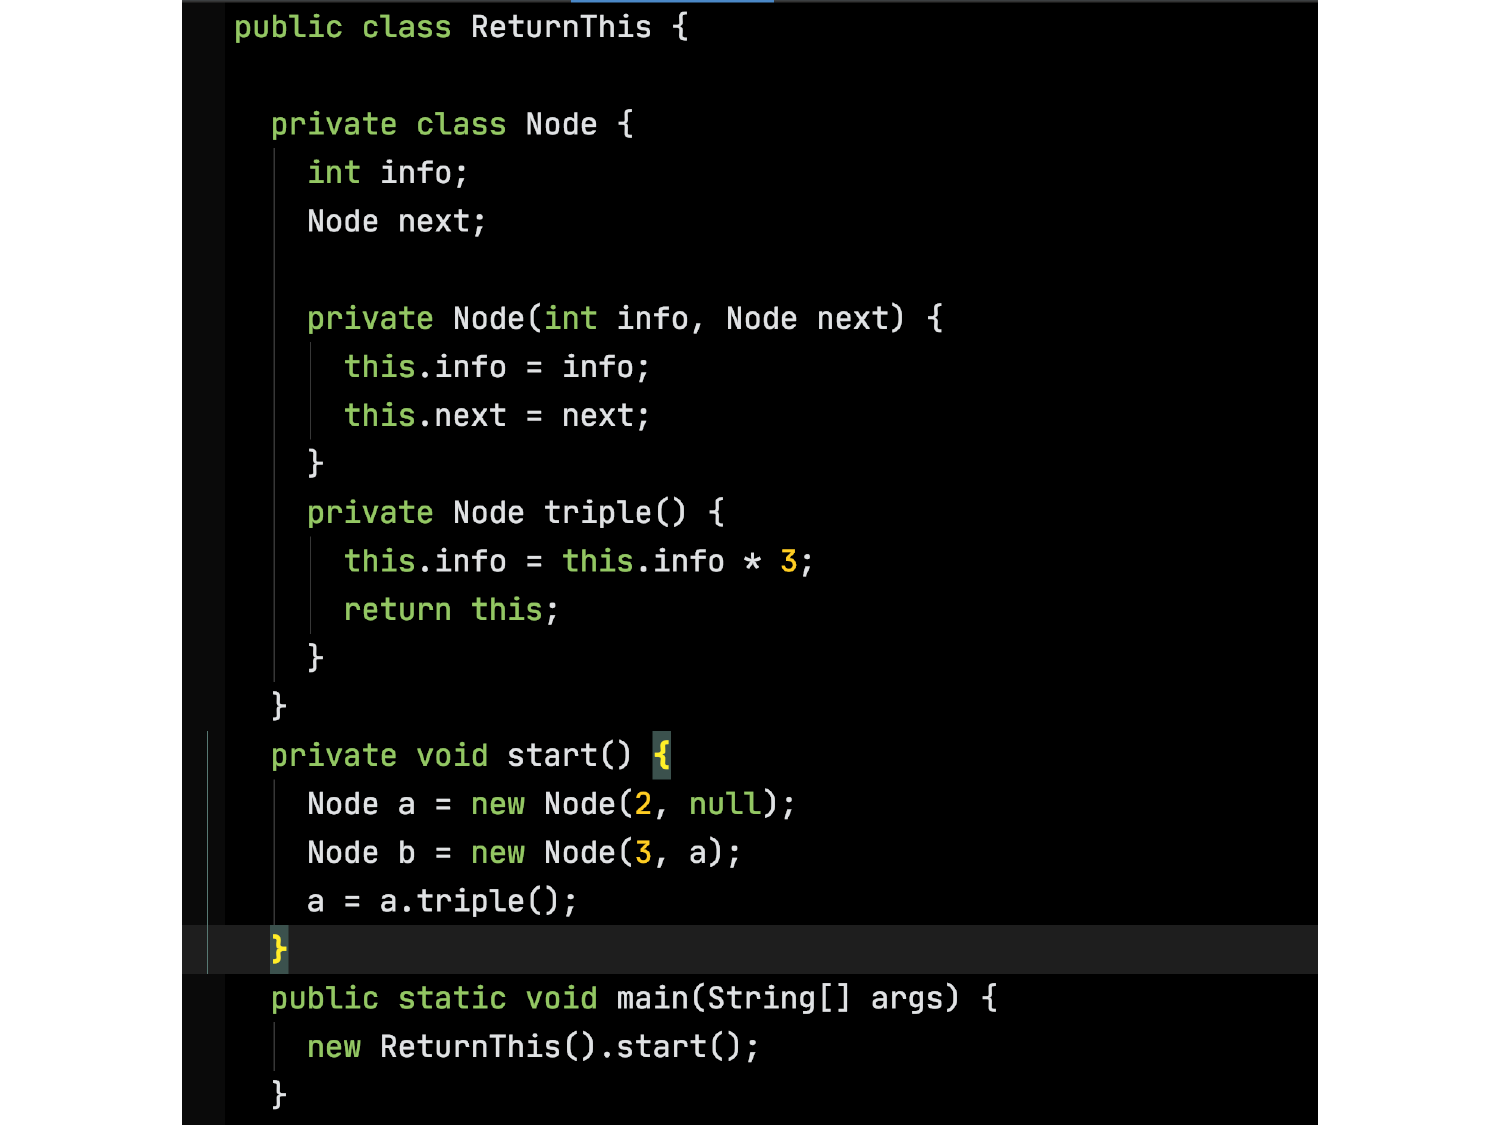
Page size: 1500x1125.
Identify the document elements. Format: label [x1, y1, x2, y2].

picture [181, 0, 1318, 1125]
